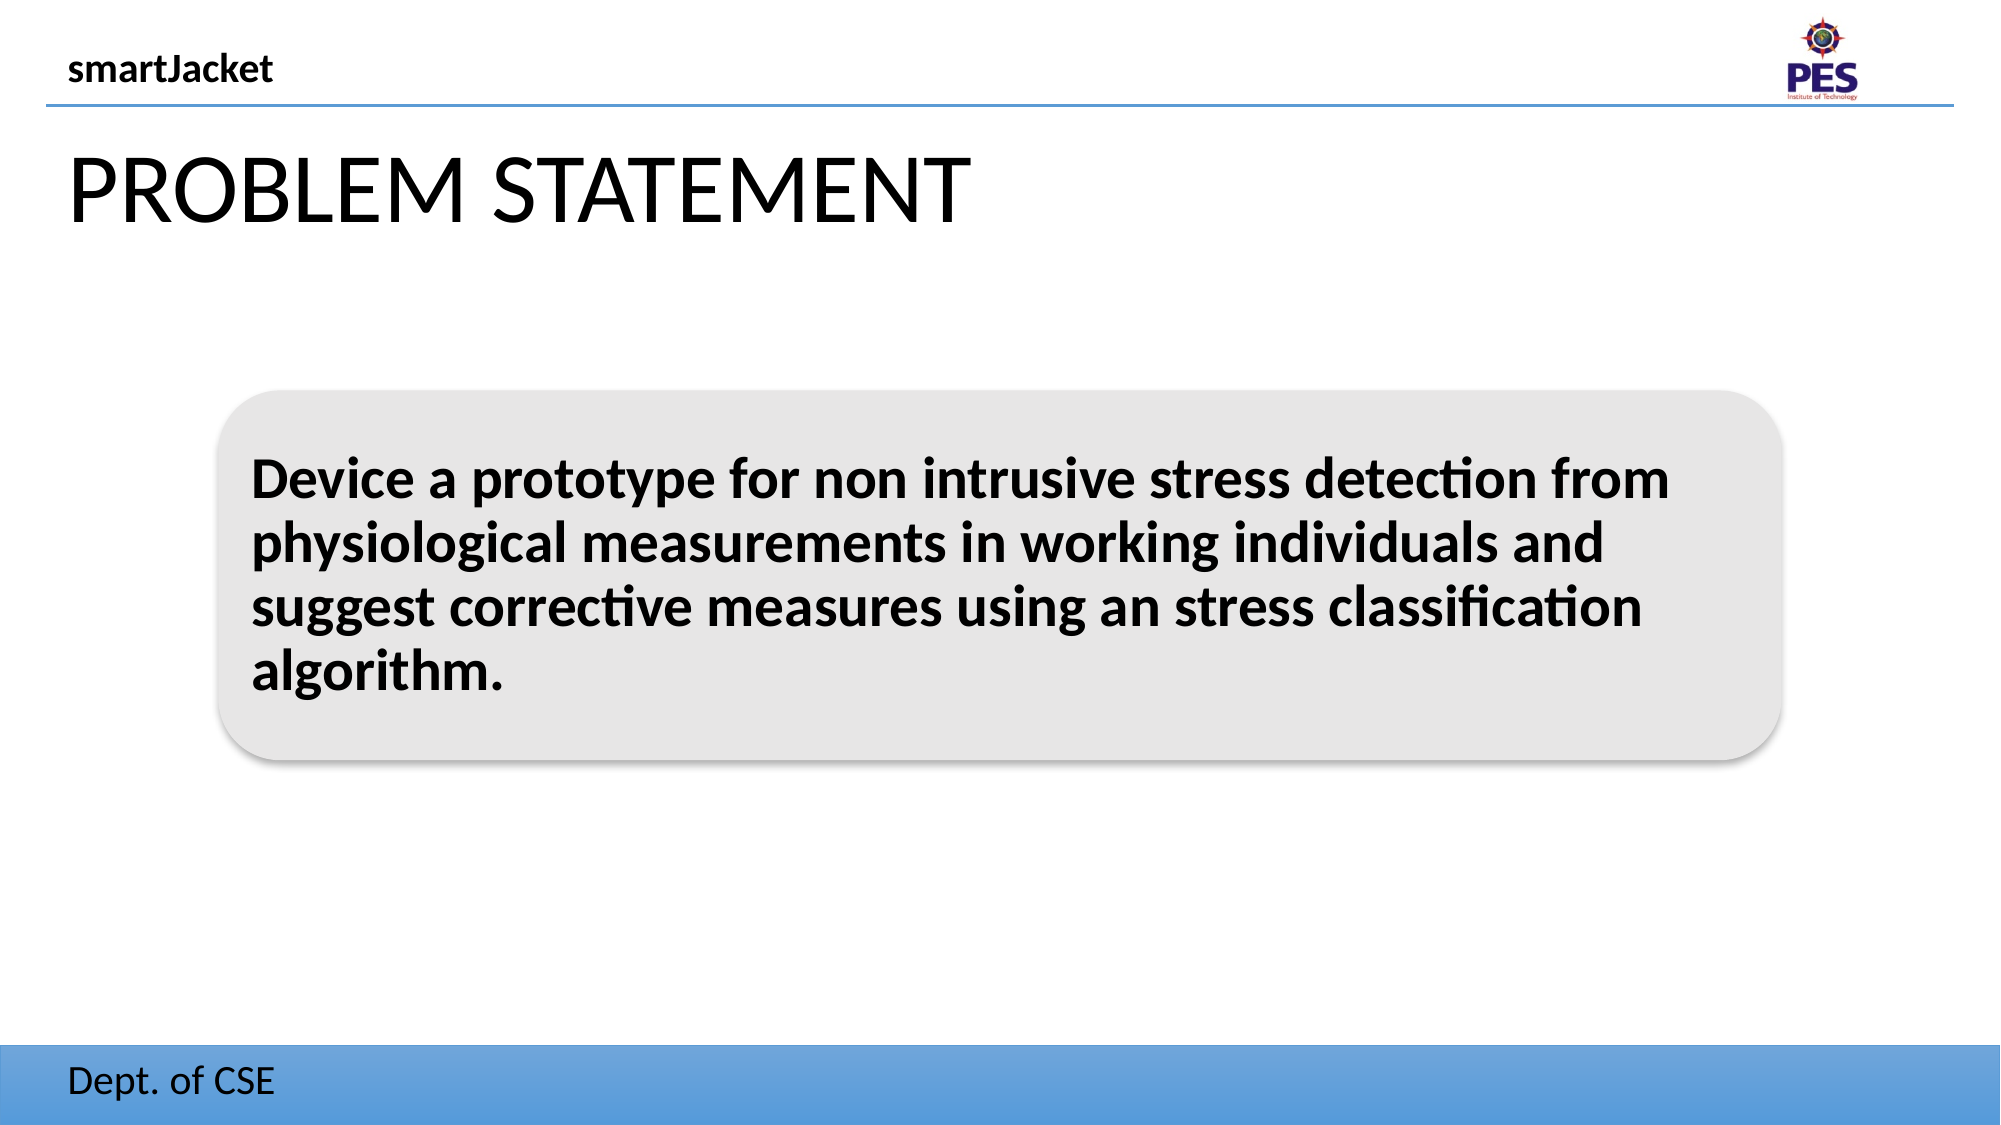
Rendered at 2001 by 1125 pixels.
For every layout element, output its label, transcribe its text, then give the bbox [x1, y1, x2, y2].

text_box Dept. of CSE [52, 1045, 510, 1111]
text_box smartJacket [52, 33, 571, 105]
text_box Device a prototype for non intrusive stress detection from physiological measurements in working individuals and suggest corrective measures using an stress classification algorithm. [217, 389, 1783, 762]
text_box smartJacket [52, 106, 571, 115]
text_box PROBLEM STATEMENT [52, 115, 1954, 250]
text_box [0, 1045, 2000, 1125]
picture [1782, 13, 1863, 103]
